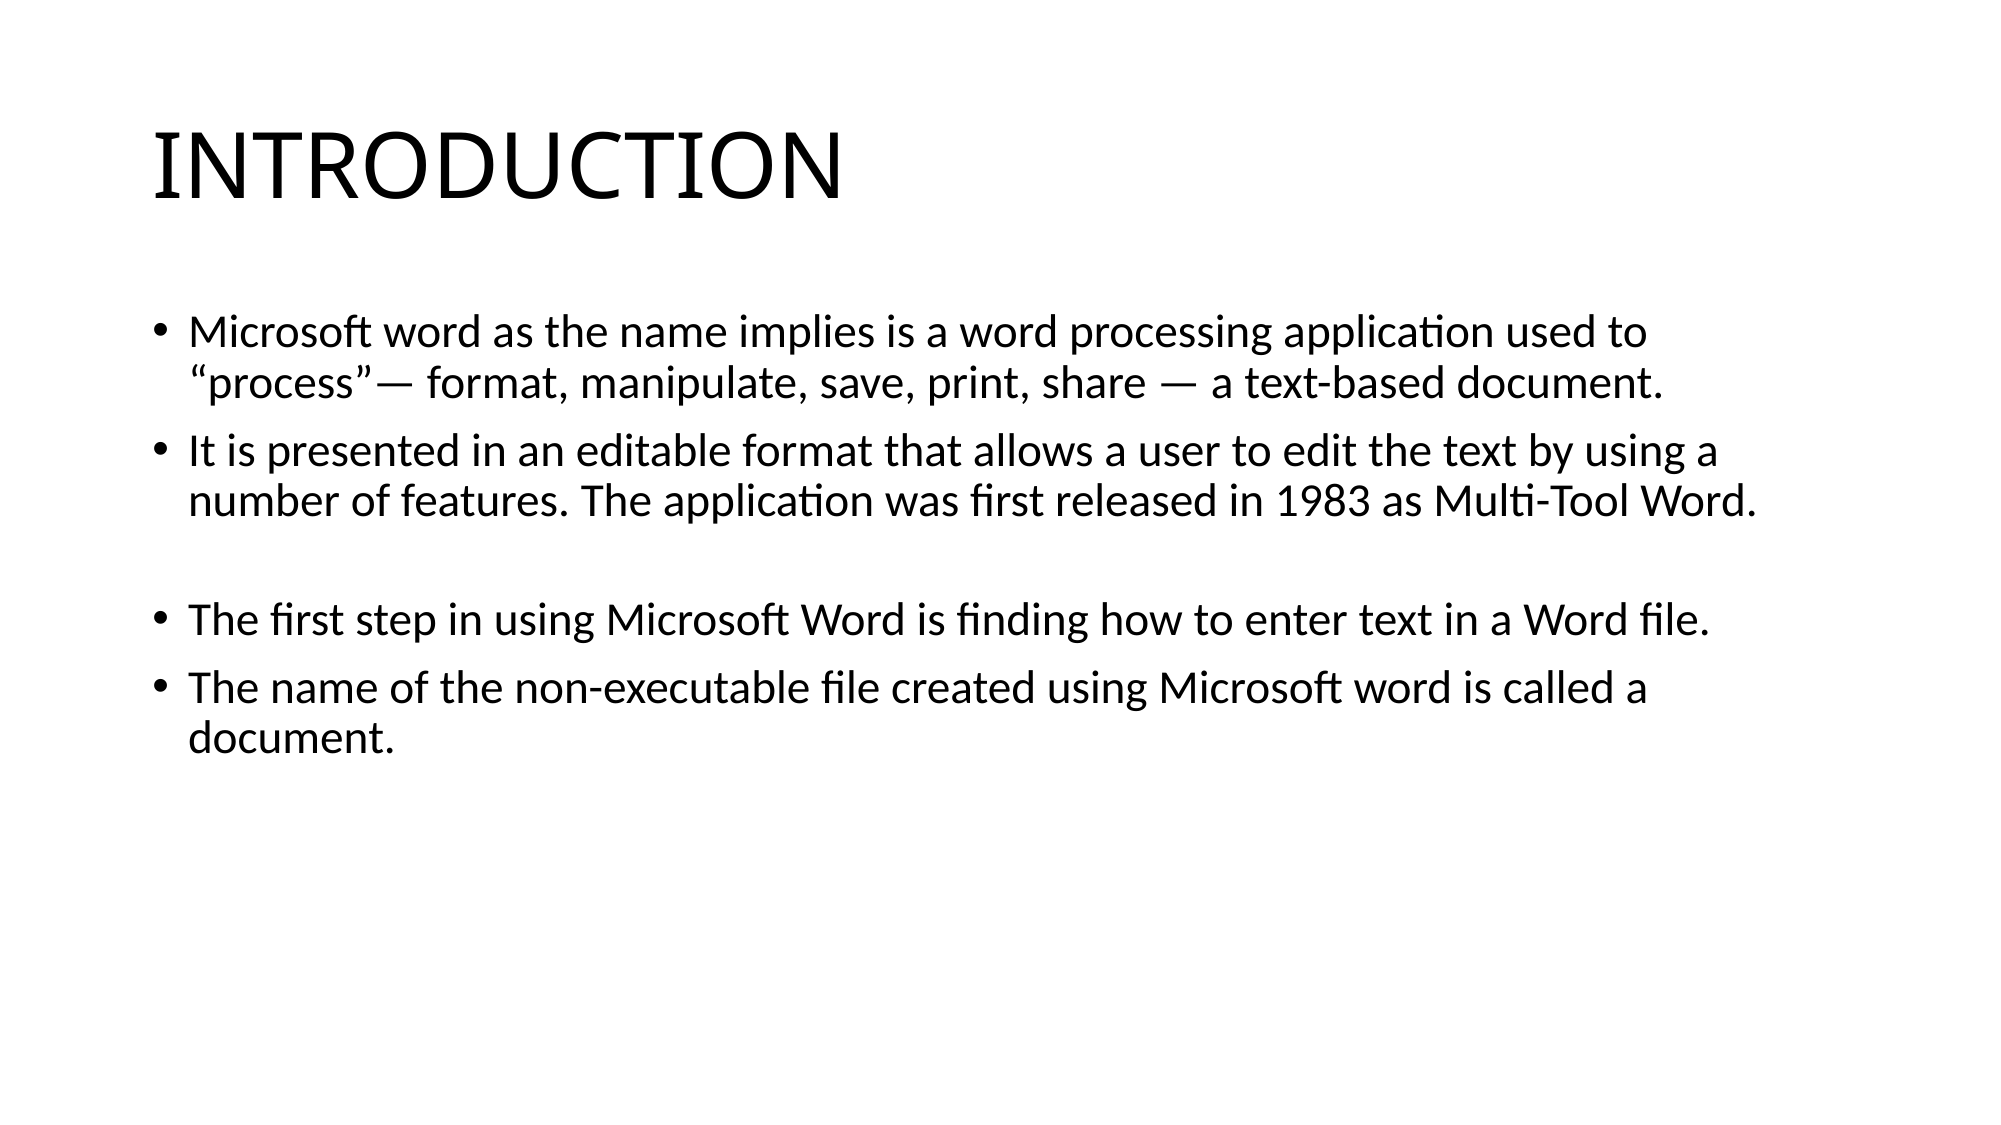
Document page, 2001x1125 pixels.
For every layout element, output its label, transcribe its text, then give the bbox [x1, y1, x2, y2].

title INTRODUCTION [137, 59, 1863, 278]
list Microsoft word as the name implies is a word processing application used to “process”— format, manipulate, save, print, share — a text-based document. It is presented in an editable format that allows a user to edit the text by using a number of features. The application was first released in 1983 as Multi-Tool Word. The first step in using Microsoft Word is finding how to enter text in a Word file. The name of the non-executable file created using Microsoft word is called a document. [137, 299, 1863, 1014]
